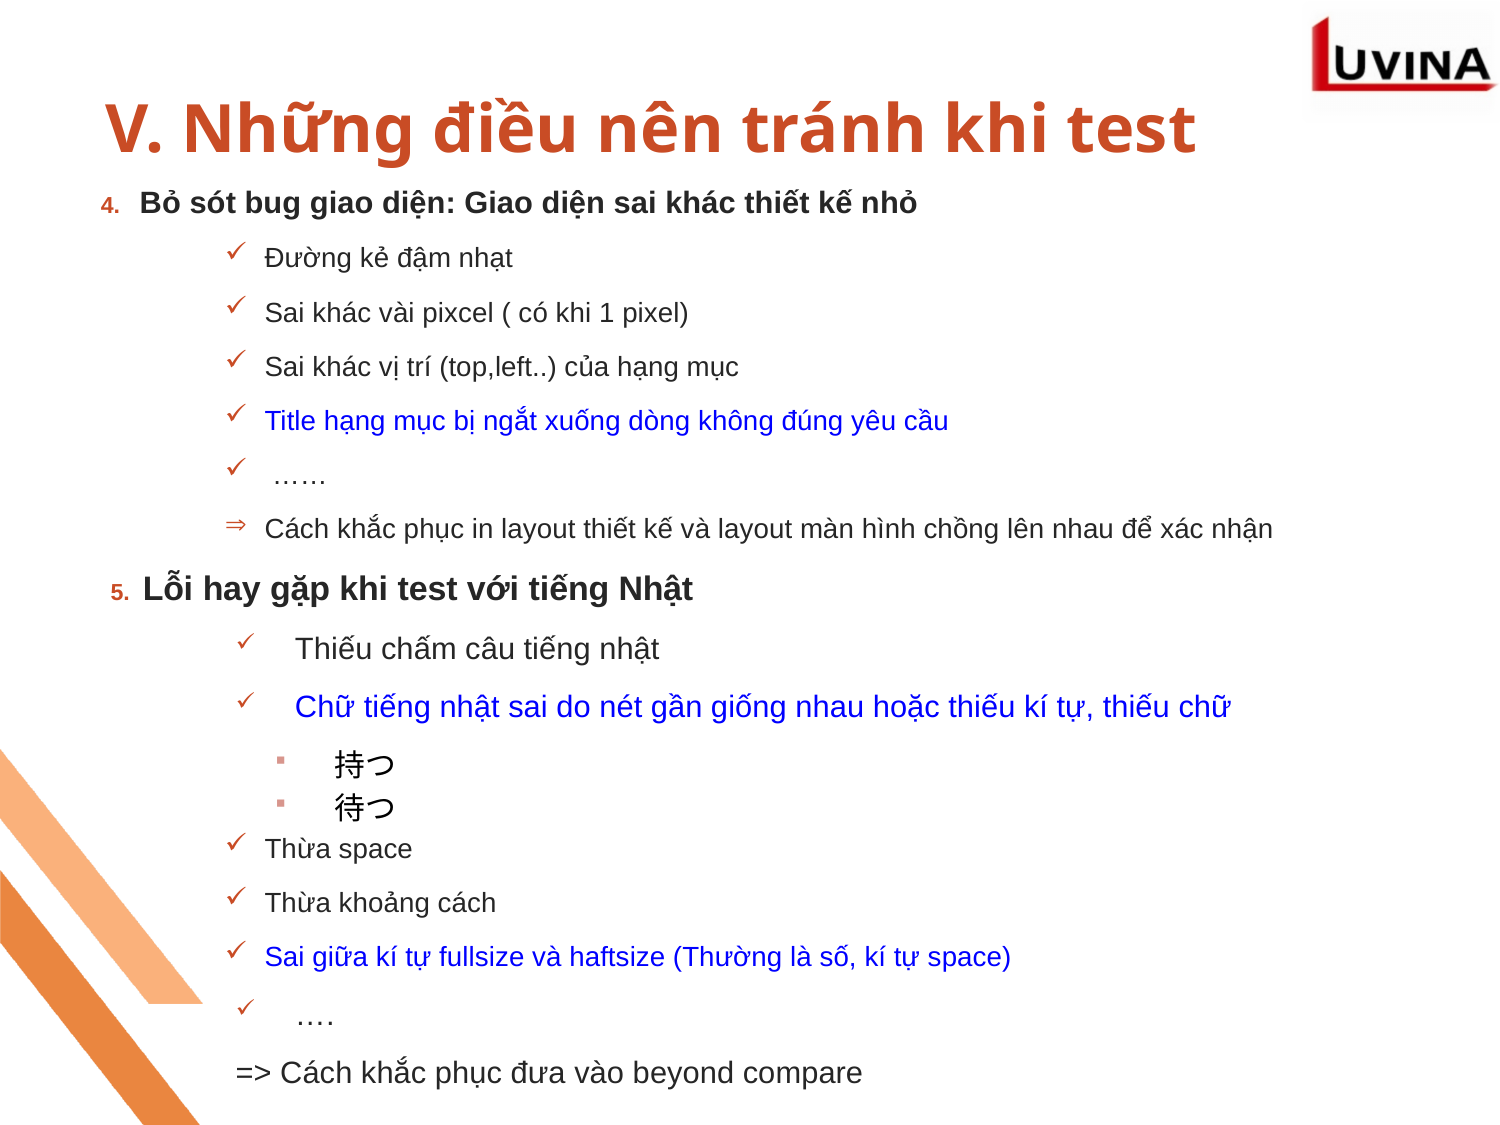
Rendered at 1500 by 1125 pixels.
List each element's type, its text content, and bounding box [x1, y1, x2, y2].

list 4. Bỏ sót bug giao diện: Giao diện sai khác thiết kế nhỏ Đường kẻ đậm nhạt Sai khác vài pixcel ( có khi 1 pixel) Sai khác vị trí (top,left..) của hạng mục Title hạng mục bị ngắt xuống dòng không đúng yêu cầu …… Cách khắc phục in layout thiết kế và layout màn hình chồng lên nhau để xác nhận 5. Lỗi hay gặp khi test với tiếng Nhật Thiếu chấm câu tiếng nhật Chữ tiếng nhật sai do nét gần giống nhau hoặc thiếu kí tự, thiếu chữ 持つ 待つ Thừa space Thừa khoảng cách Sai giữa kí tự fullsize và haftsize (Thường là số, kí tự space) …. => Cách khắc phục đưa vào beyond compare [75, 174, 1425, 1100]
picture [1318, 17, 1487, 107]
title V. Những điều nên tránh khi test [75, 59, 1275, 174]
picture [0, 745, 200, 1125]
